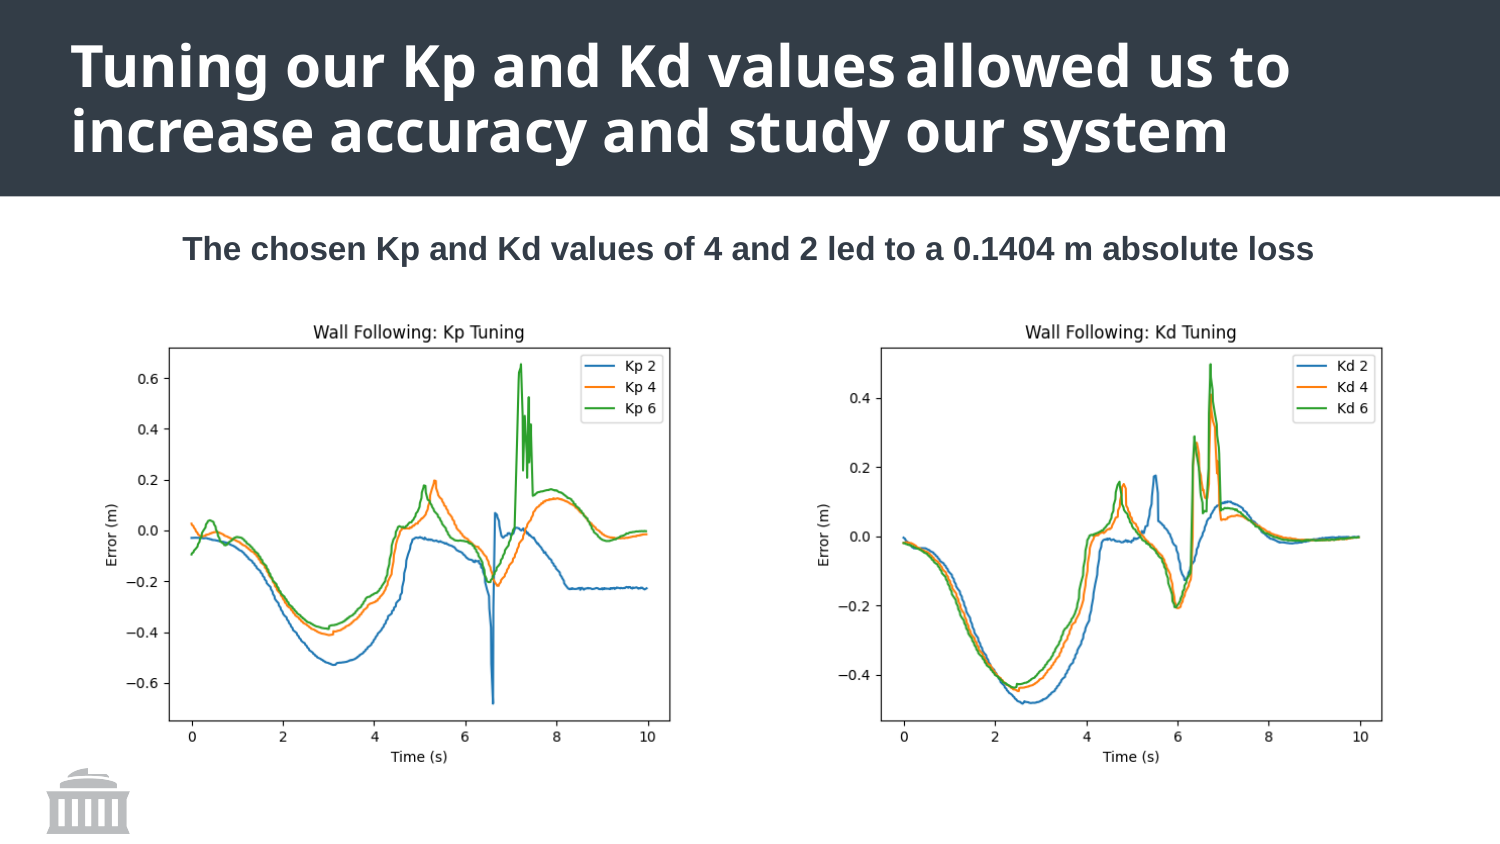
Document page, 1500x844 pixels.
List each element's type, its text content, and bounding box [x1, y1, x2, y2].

picture [46, 289, 734, 834]
list The chosen Kp and Kd values of 4 and 2 led to a 0.1404 m absolute loss [54, 224, 1444, 281]
title Tuning our Kp and Kd values allowed us to increase accuracy and study our system [55, 0, 1446, 196]
picture [799, 289, 1446, 774]
